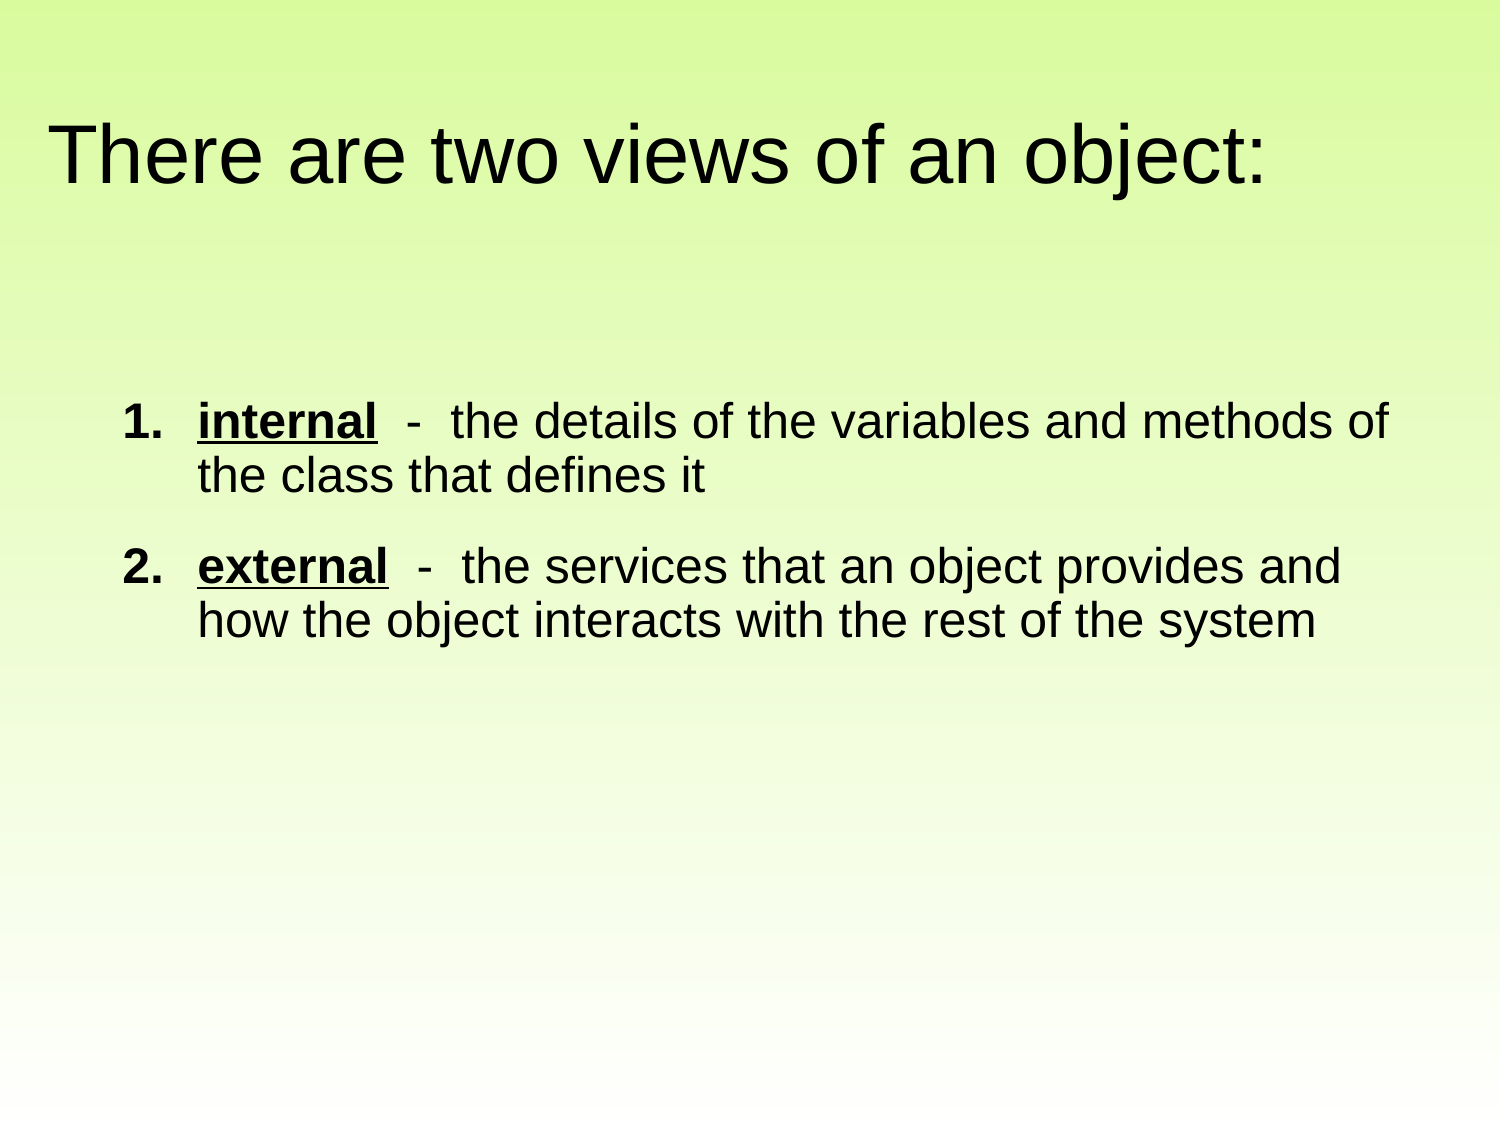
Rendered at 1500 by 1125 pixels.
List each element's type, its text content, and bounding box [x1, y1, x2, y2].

title There are two views of an object: [32, 50, 1458, 350]
list internal - the details of the variables and methods of the class that defines it external - the services that an object provides and how the object interacts with the rest of the system [32, 387, 1458, 738]
